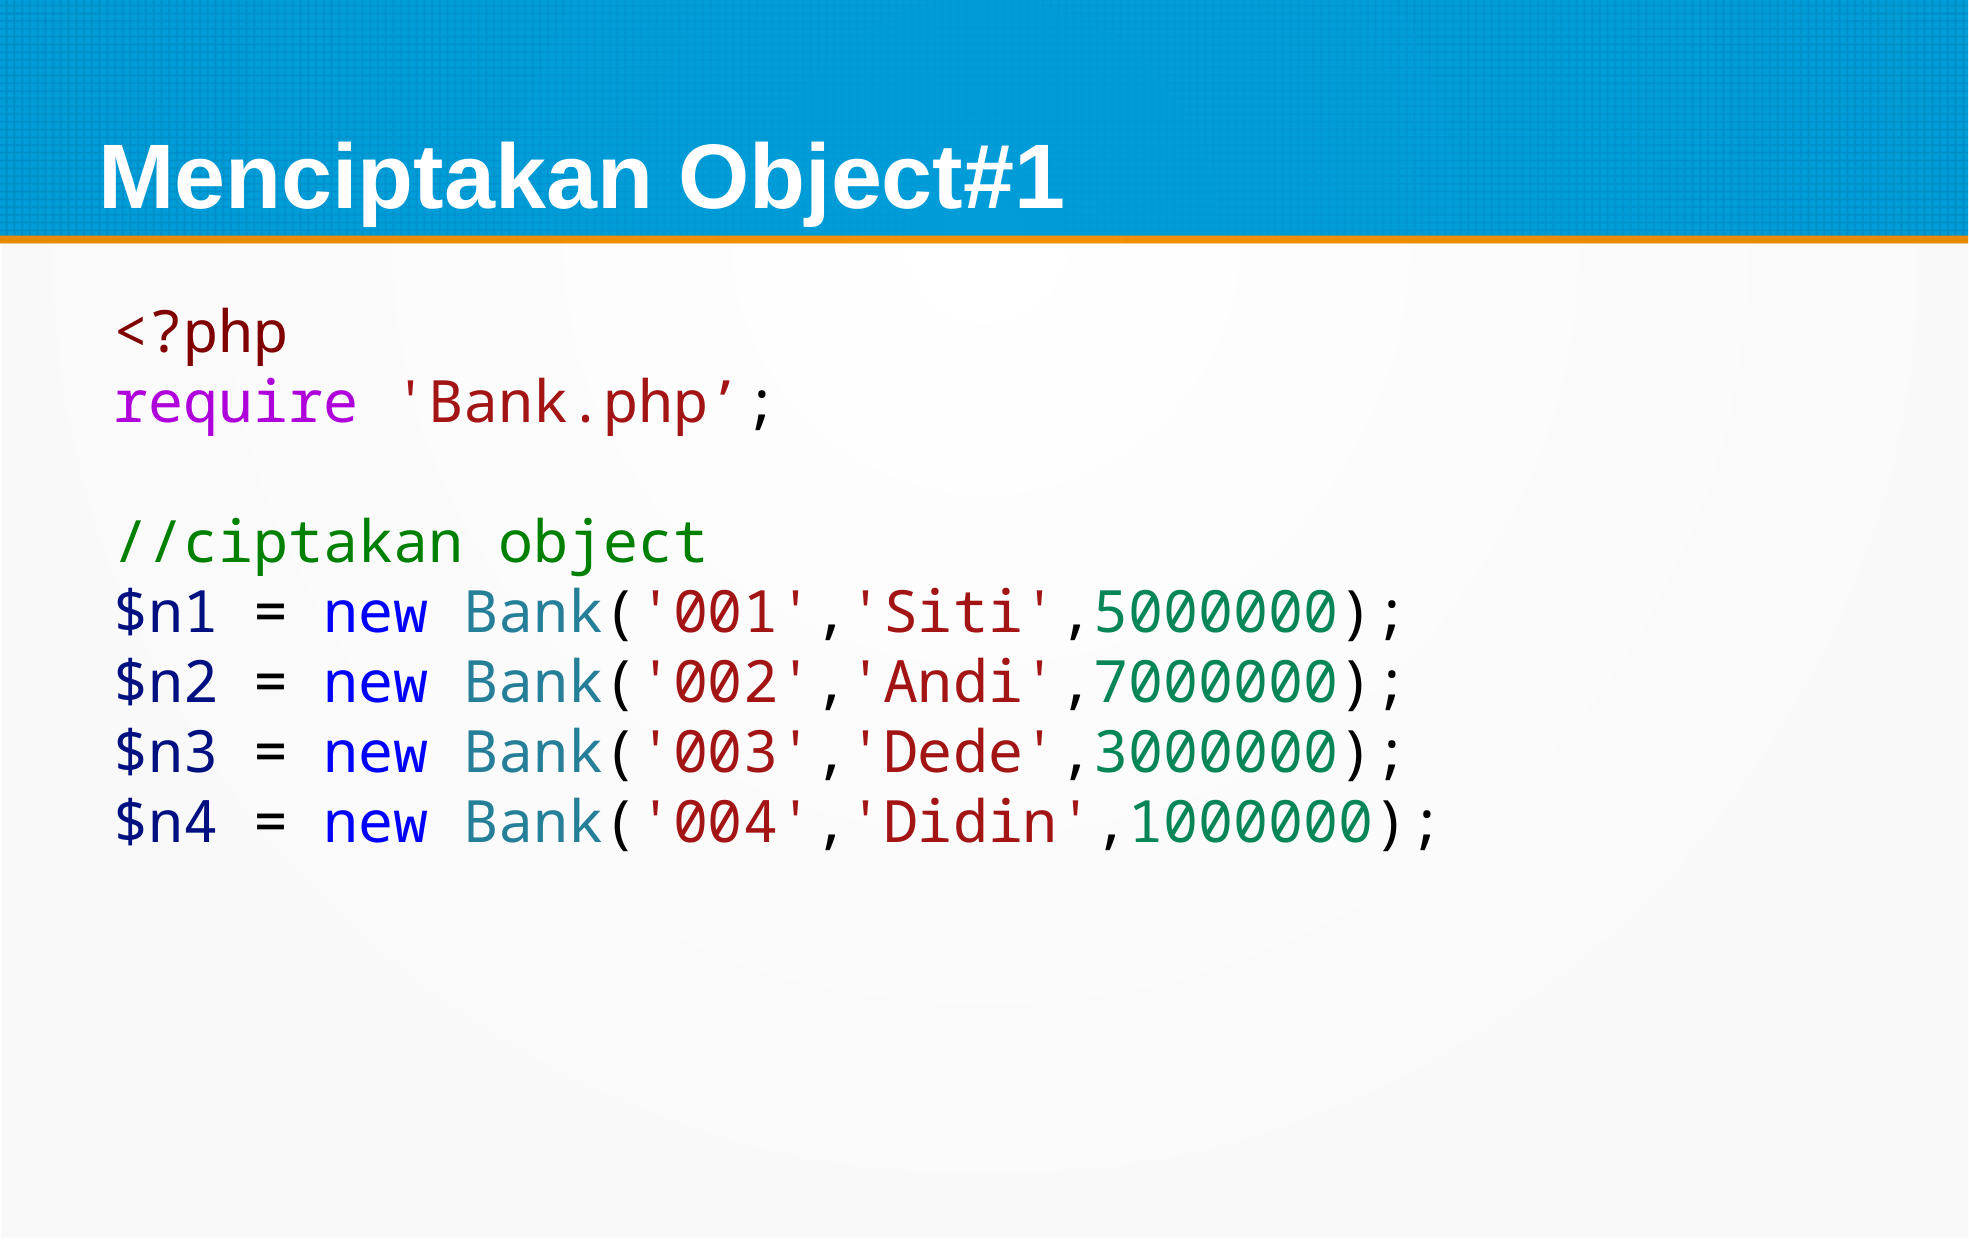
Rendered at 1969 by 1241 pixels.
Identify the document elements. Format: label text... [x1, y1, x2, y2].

text_box Menciptakan Object#1 [98, 19, 1870, 227]
picture [0, 236, 1969, 1241]
text_box <?php require 'Bank.php’; //ciptakan object $n1 = new Bank('001','Siti',5000000); $n2 = new Bank('002','Andi',7000000); $n3 = new Bank('003','Dede',3000000); $n4 = new Bank('004','Didin',1000000); [98, 286, 1870, 862]
